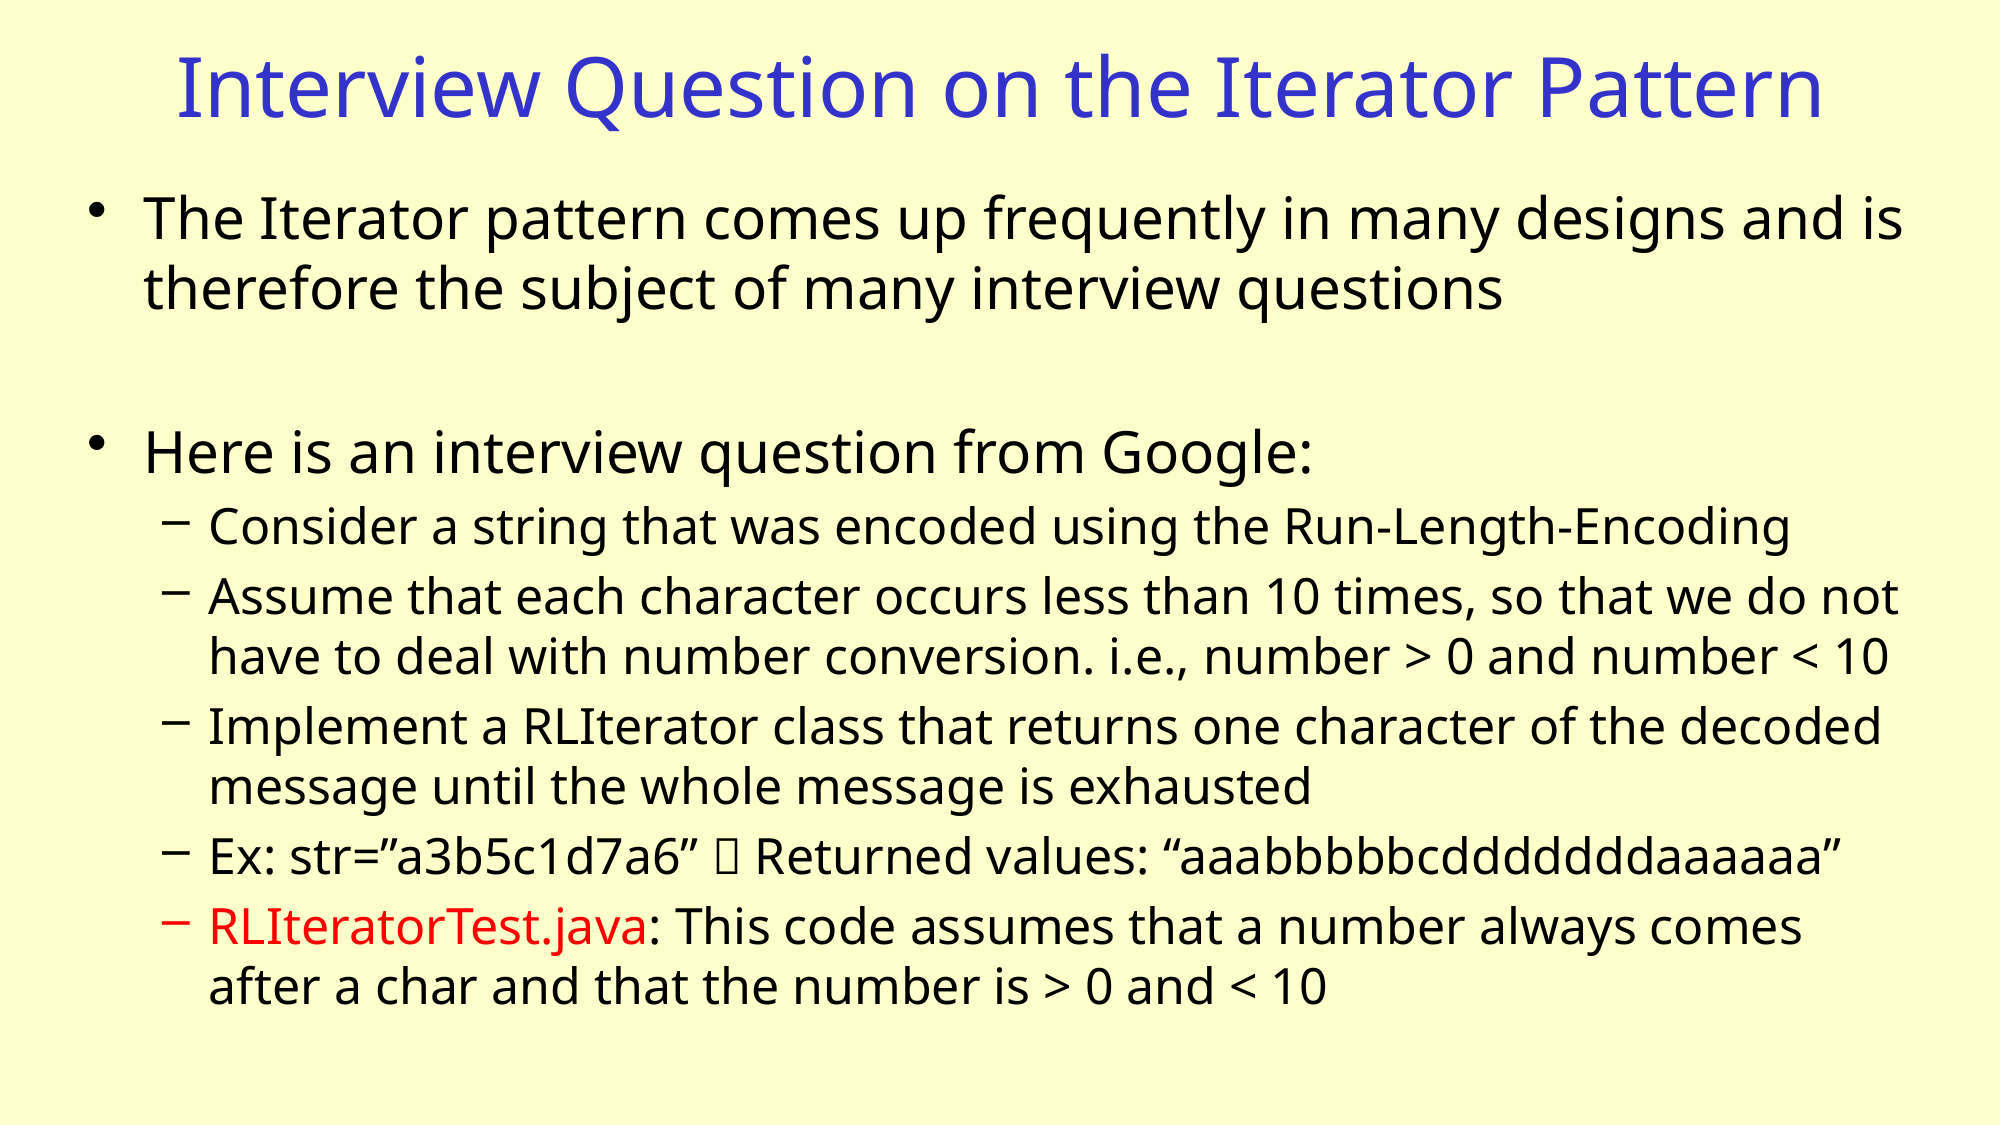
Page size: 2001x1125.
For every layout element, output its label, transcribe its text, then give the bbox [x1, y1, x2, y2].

title Interview Question on the Iterator Pattern [60, 27, 1943, 142]
list The Iterator pattern comes up frequently in many designs and is therefore the subject of many interview questions Here is an interview question from Google: Consider a string that was encoded using the Run-Length-Encoding Assume that each character occurs less than 10 times, so that we do not have to deal with number conversion. i.e., number > 0 and number < 10 Implement a RLIterator class that returns one character of the decoded message until the whole message is exhausted Ex: str=”a3b5c1d7a6”  Returned values: “aaabbbbbcdddddddaaaaaa” RLIteratorTest.java: This code assumes that a number always comes after a char and that the number is > 0 and < 10 [72, 174, 1943, 1069]
